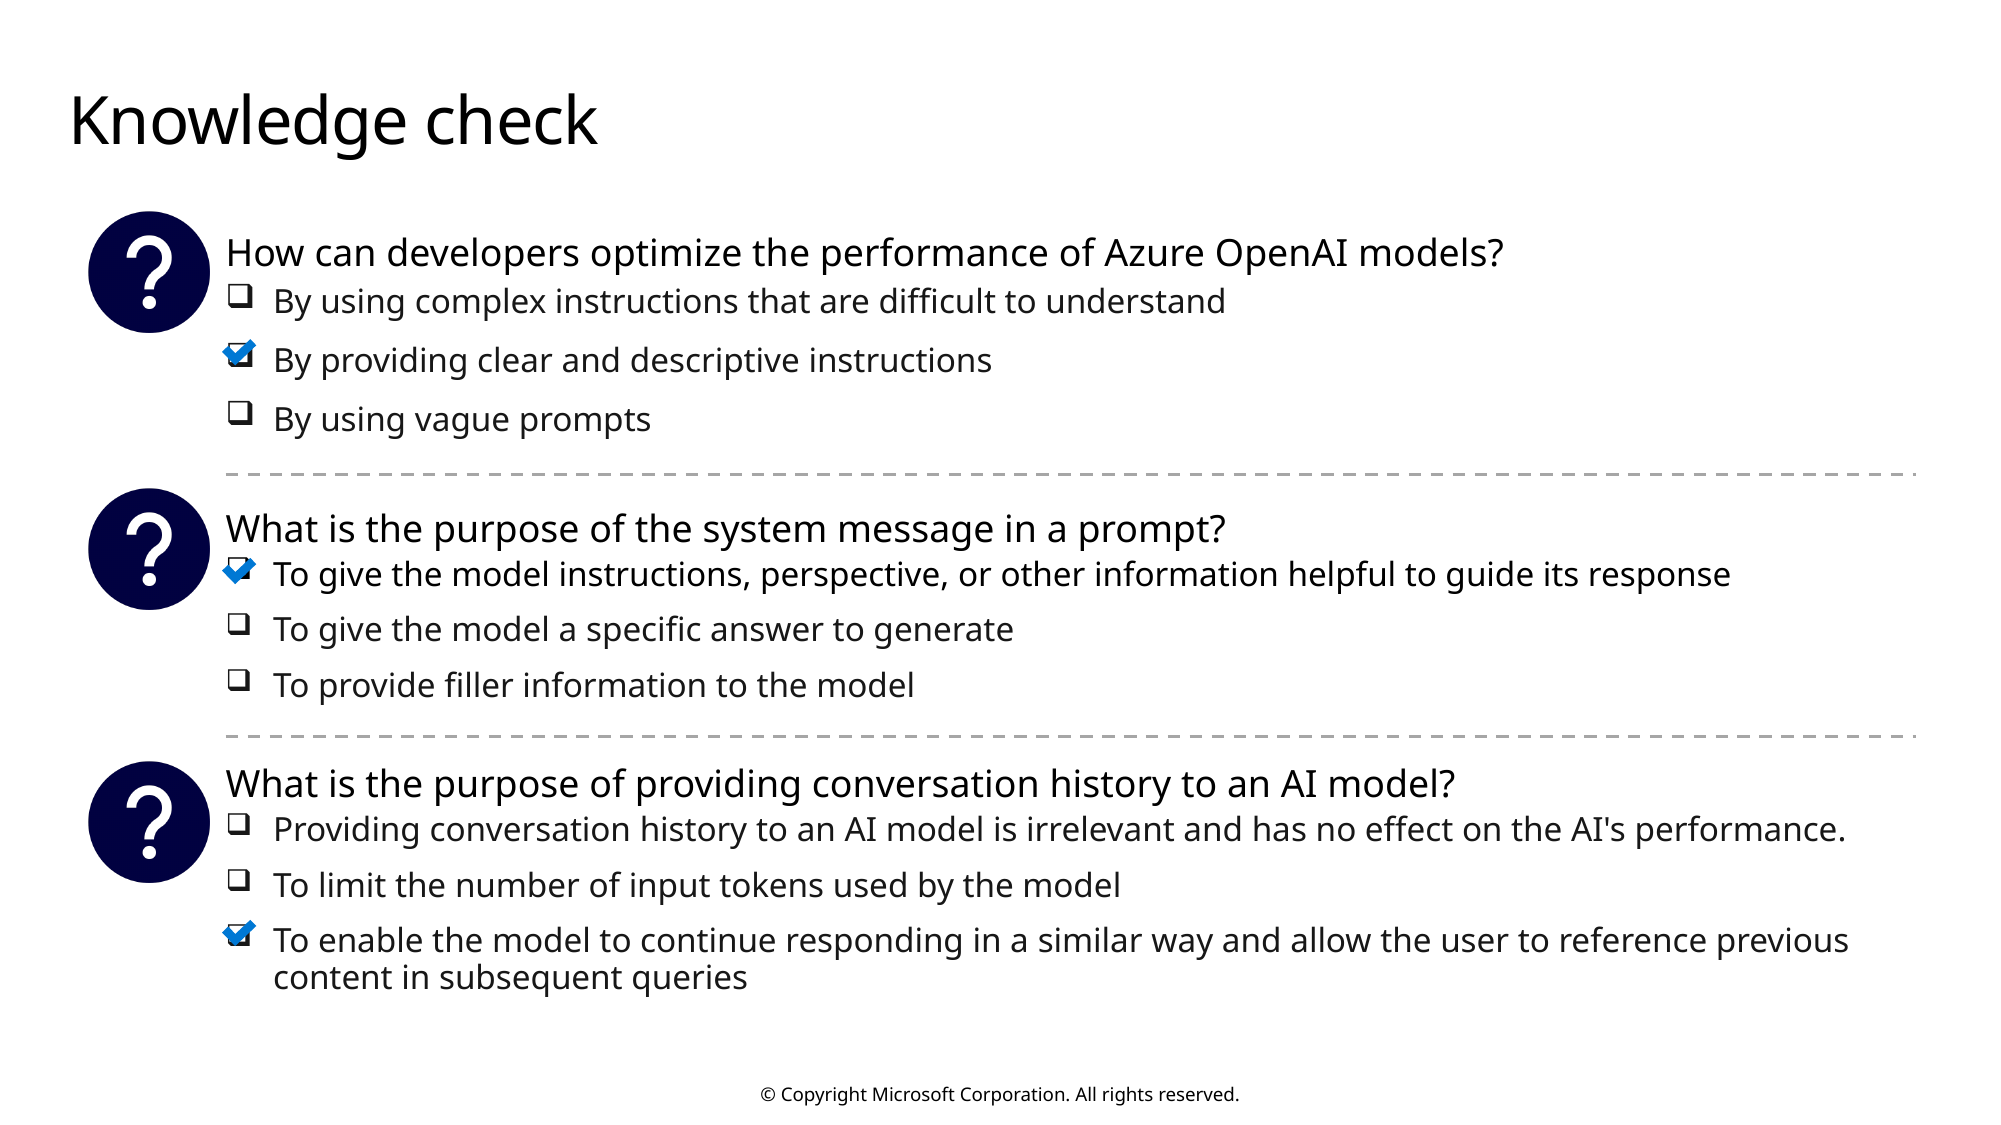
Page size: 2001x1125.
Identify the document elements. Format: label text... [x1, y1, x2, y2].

text_box [225, 342, 253, 362]
text_box [225, 923, 253, 943]
list How can developers optimize the performance of Azure OpenAI models? By using complex instructions that are difficult to understand By providing clear and descriptive instructions By using vague prompts [225, 215, 1988, 452]
picture [72, 195, 226, 350]
list What is the purpose of the system message in a prompt? To give the model instructions, perspective, or other information helpful to guide its response To give the model a specific answer to generate To provide filler information to the model [225, 489, 1930, 727]
text_box [226, 561, 253, 581]
picture [72, 471, 226, 626]
list What is the purpose of providing conversation history to an AI model? Providing conversation history to an AI model is irrelevant and has no effect on the AI's performance. To limit the number of input tokens used by the model To enable the model to continue responding in a similar way and allow the user to reference previous content in subsequent queries [225, 746, 1930, 1019]
title Knowledge check [68, 72, 1930, 184]
picture [72, 745, 226, 899]
